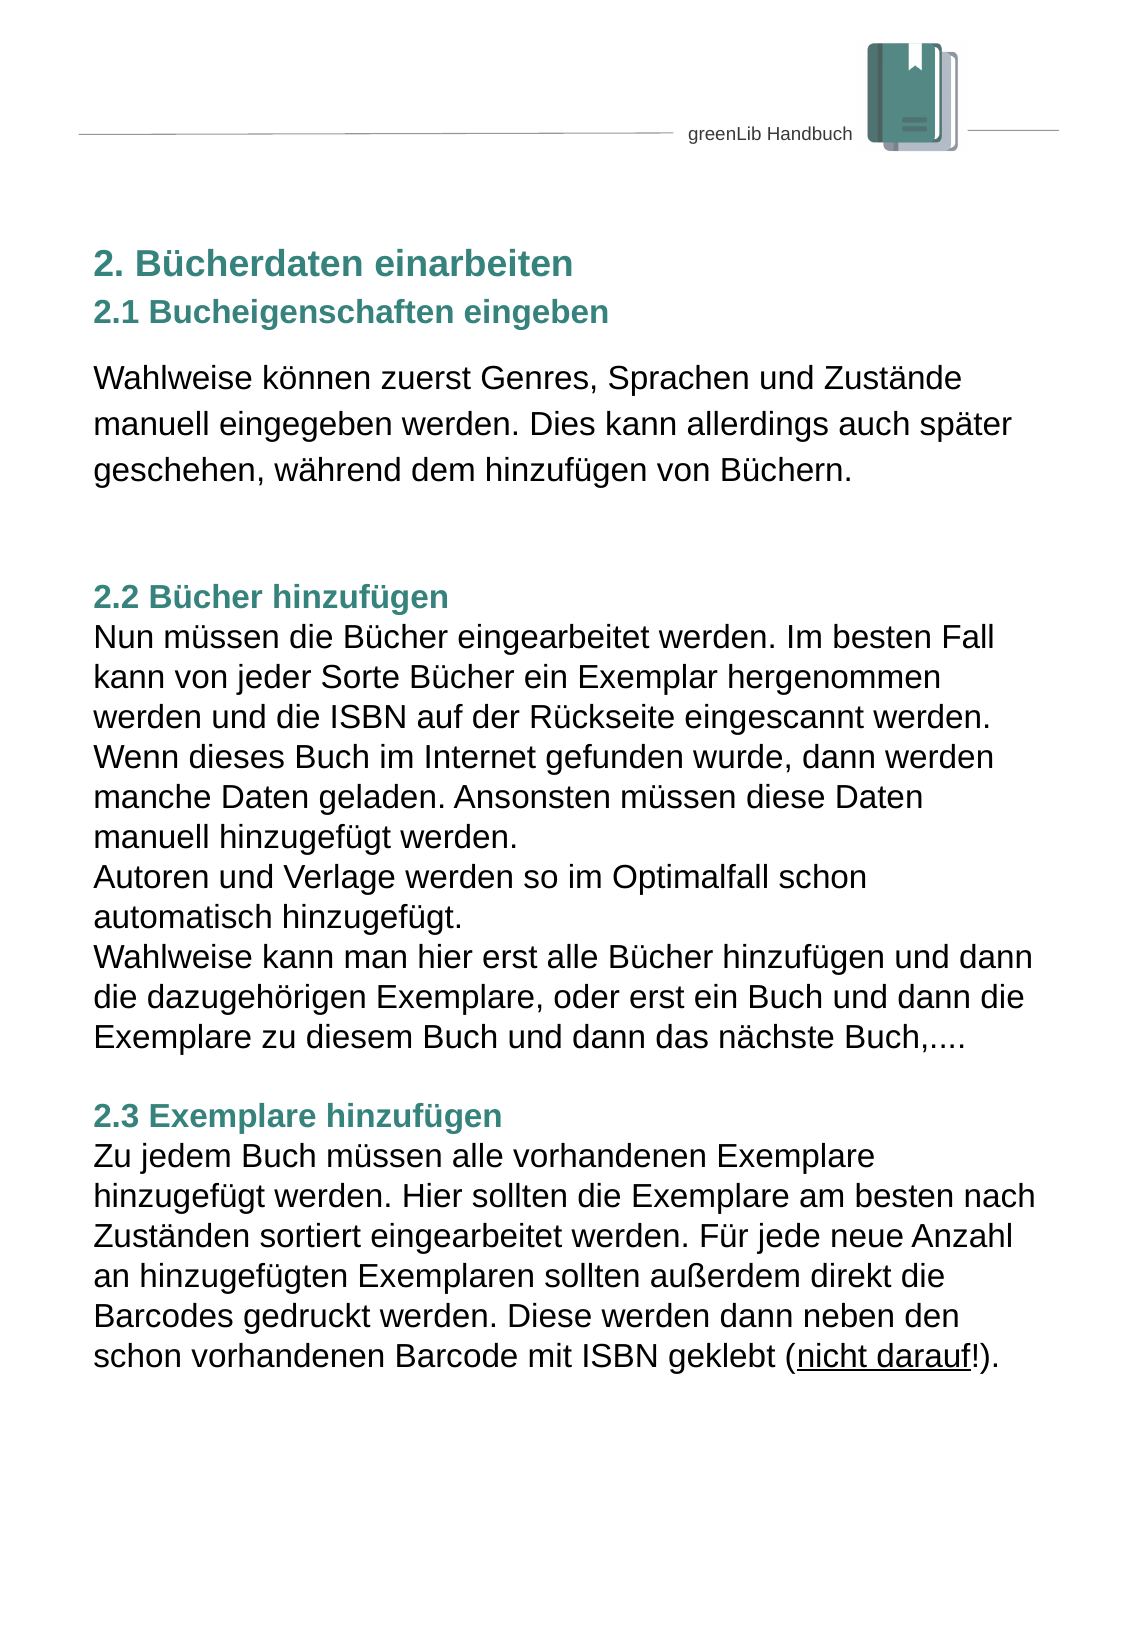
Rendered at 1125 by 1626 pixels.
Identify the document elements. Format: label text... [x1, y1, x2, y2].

text_box 2. Bücherdaten einarbeiten 2.1 Bucheigenschaften eingeben Wahlweise können zuerst Genres, Sprachen und Zustände manuell eingegeben werden. Dies kann allerdings auch später geschehen, während dem hinzufügen von Büchern. 2.2 Bücher hinzufügen Nun müssen die Bücher eingearbeitet werden. Im besten Fall kann von jeder Sorte Bücher ein Exemplar hergenommen werden und die ISBN auf der Rückseite eingescannt werden. Wenn dieses Buch im Internet gefunden wurde, dann werden manche Daten geladen. Ansonsten müssen diese Daten manuell hinzugefügt werden. Autoren und Verlage werden so im Optimalfall schon automatisch hinzugefügt. Wahlweise kann man hier erst alle Bücher hinzufügen und dann die dazugehörigen Exemplare, oder erst ein Buch und dann die Exemplare zu diesem Buch und dann das nächste Buch,.... 2.3 Exemplare hinzufügen Zu jedem Buch müssen alle vorhandenen Exemplare hinzugefügt werden. Hier sollten die Exemplare am besten nach Zuständen sortiert eingearbeitet werden. Für jede neue Anzahl an hinzugefügten Exemplaren sollten außerdem direkt die Barcodes gedruckt werden. Diese werden dann neben den schon vorhandenen Barcode mit ISBN geklebt (nicht darauf!). [78, 224, 1059, 1428]
text_box greenLib Handbuch [673, 114, 857, 152]
picture [857, 41, 968, 153]
